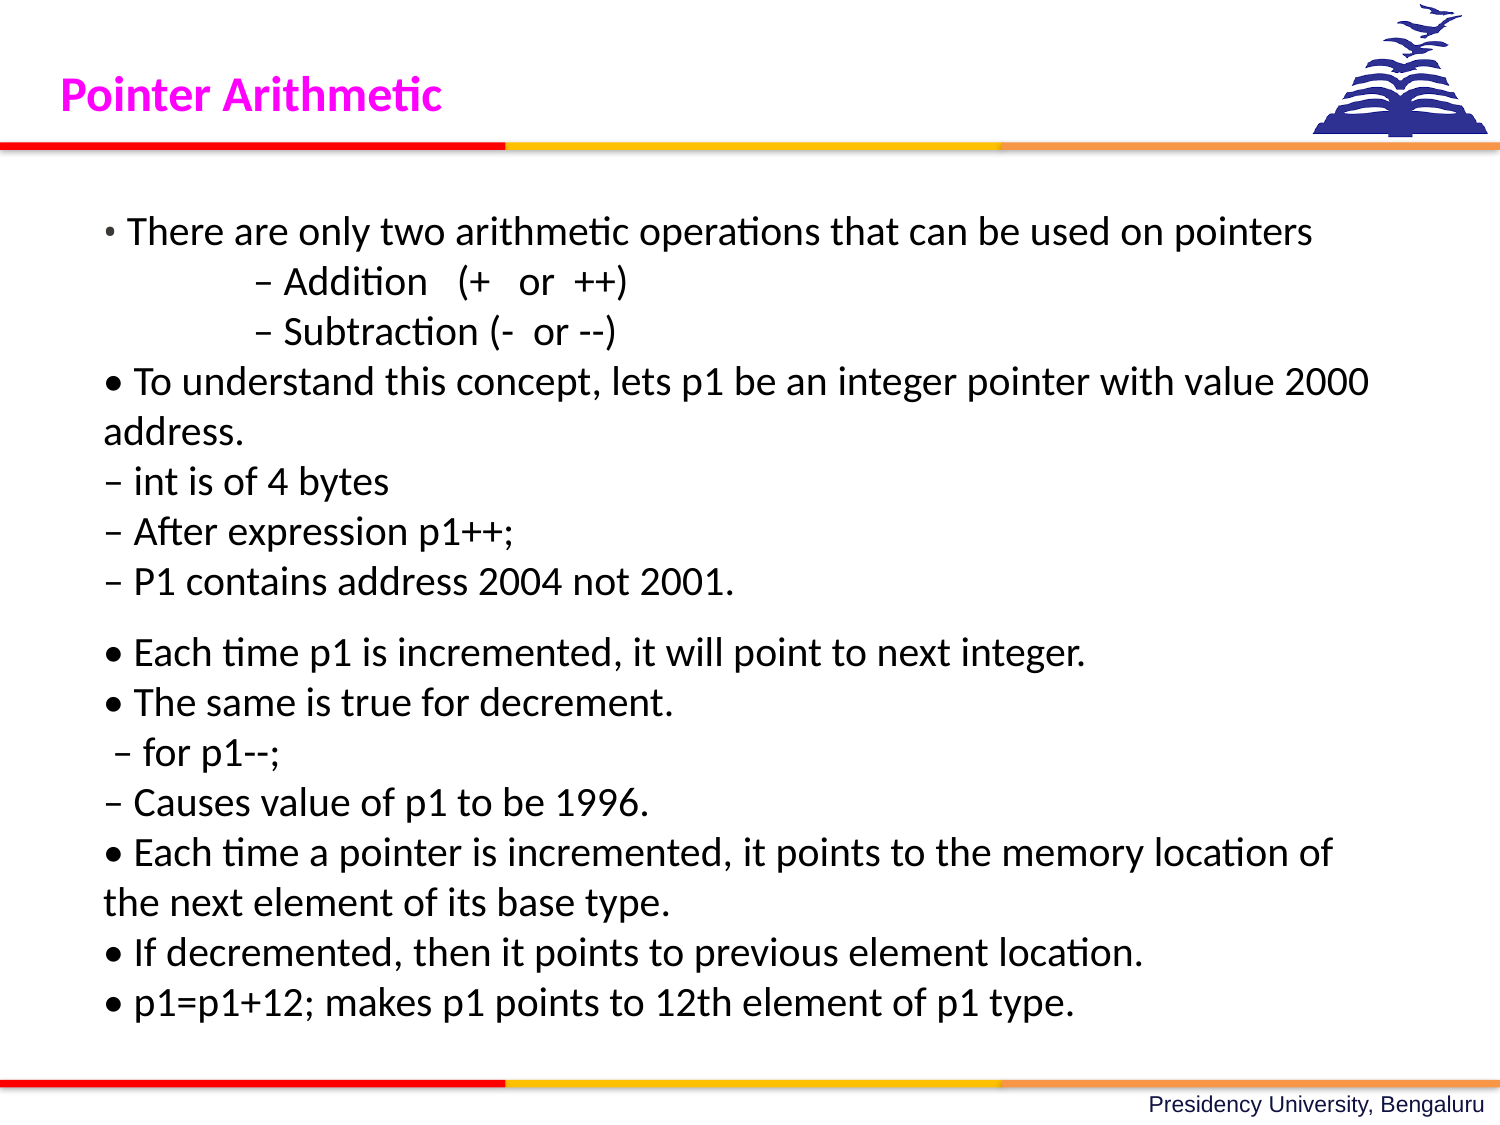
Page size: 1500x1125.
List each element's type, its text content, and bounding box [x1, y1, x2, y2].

text_box • There are only two arithmetic operations that can be used on pointers – Addition (+ or ++) – Subtraction (- or --) • To understand this concept, lets p1 be an integer pointer with value 2000 address. – int is of 4 bytes – After expression p1++; – P1 contains address 2004 not 2001. [88, 196, 1412, 612]
text_box Pointer Arithmetic [45, 54, 469, 130]
picture [1312, 4, 1488, 138]
text_box • Each time p1 is incremented, it will point to next integer. • The same is true for decrement. – for p1--; – Causes value of p1 to be 1996. • Each time a pointer is incremented, it points to the memory location of the next element of its base type. • If decremented, then it points to previous element location. • p1=p1+12; makes p1 points to 12th element of p1 type. [88, 617, 1400, 1032]
